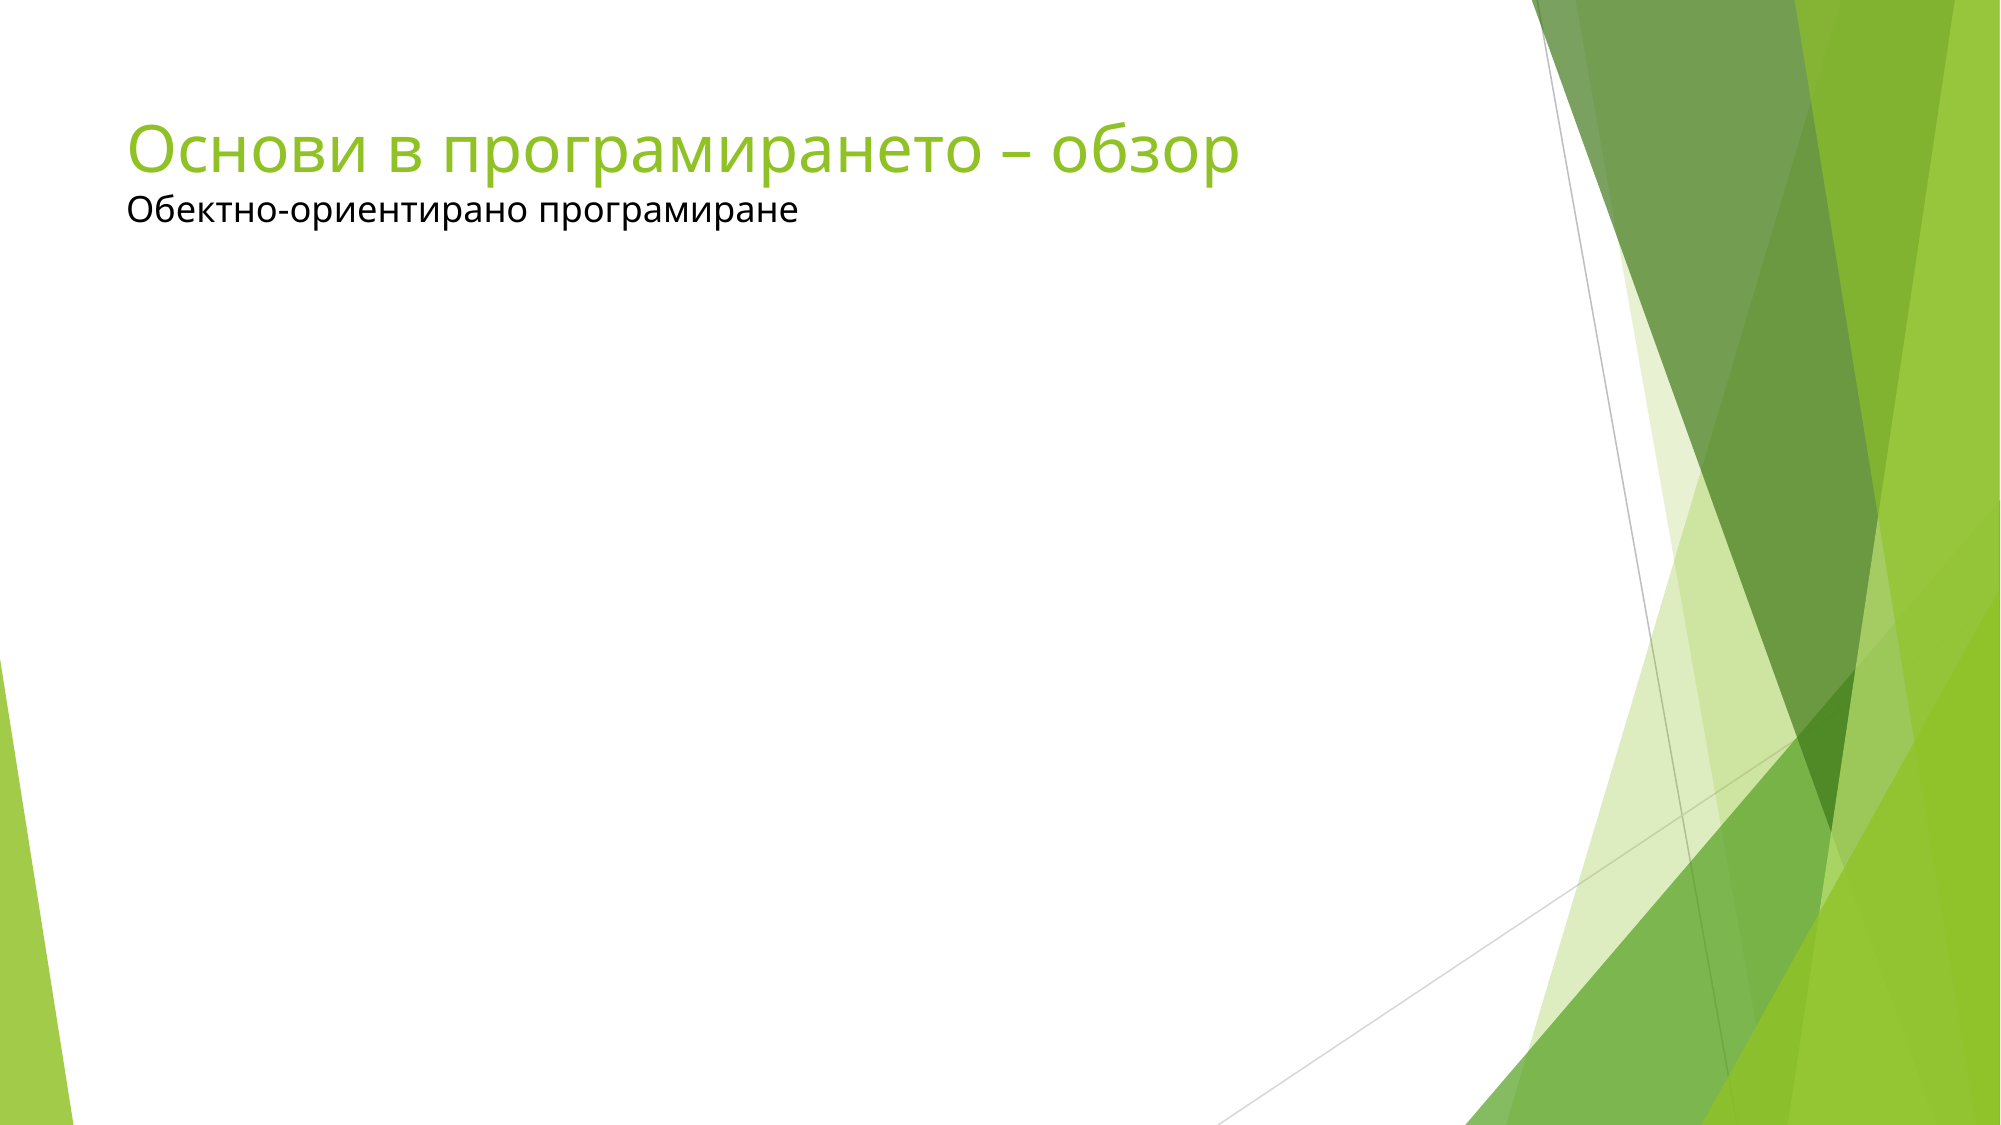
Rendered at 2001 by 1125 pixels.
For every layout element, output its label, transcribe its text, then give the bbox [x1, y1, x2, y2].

title Основи в програмирането – обзор Обектно-ориентирано програмиране [111, 99, 1522, 317]
